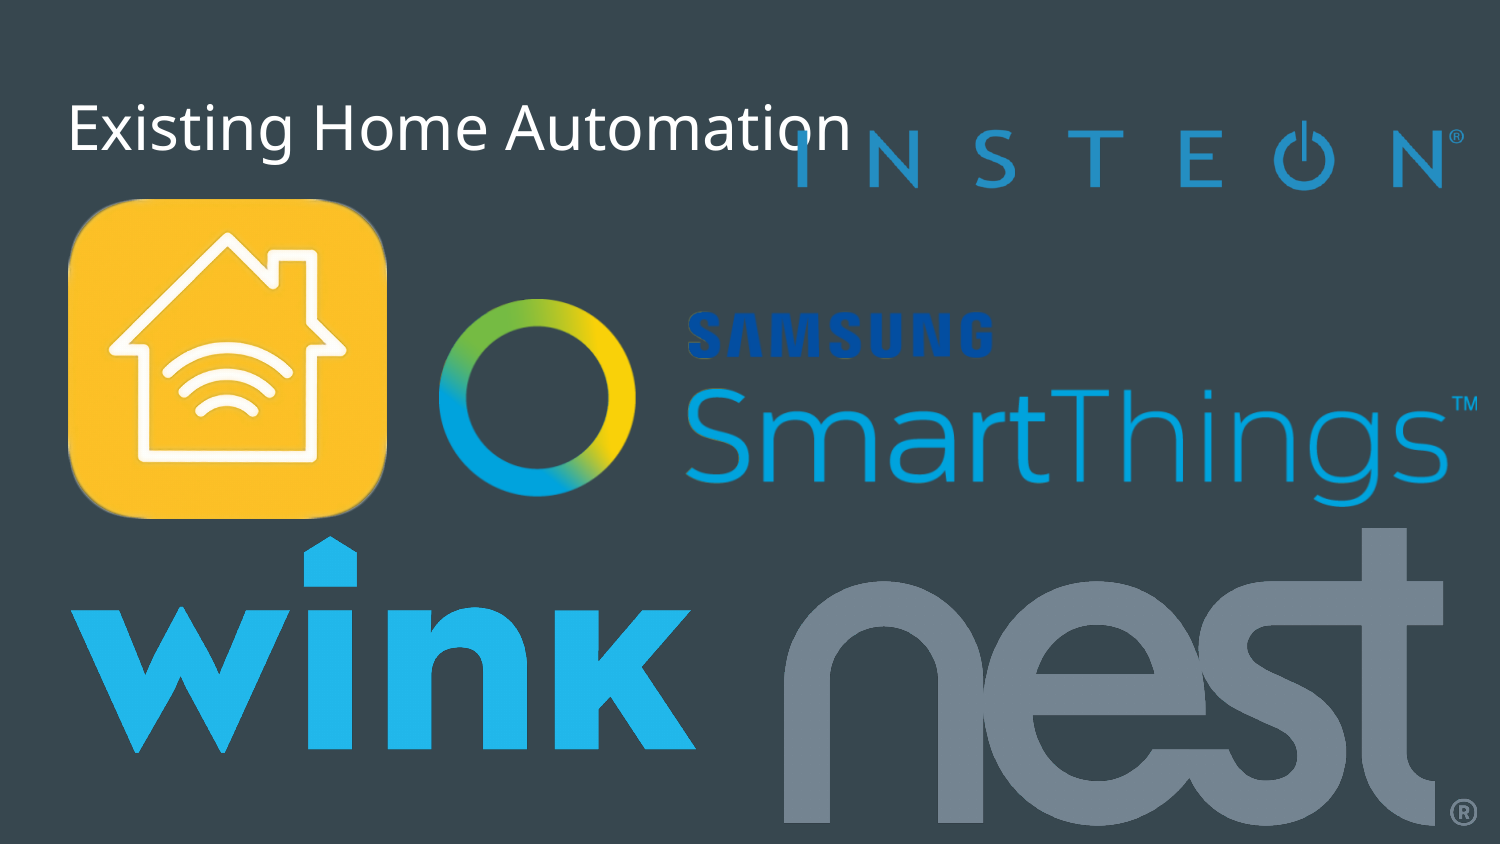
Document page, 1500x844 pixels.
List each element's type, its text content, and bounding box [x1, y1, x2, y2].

picture [1317, 418, 1370, 476]
title Existing Home Automation [51, 72, 748, 167]
picture [20, 199, 1478, 827]
picture [749, 72, 1490, 245]
picture [784, 528, 1477, 827]
